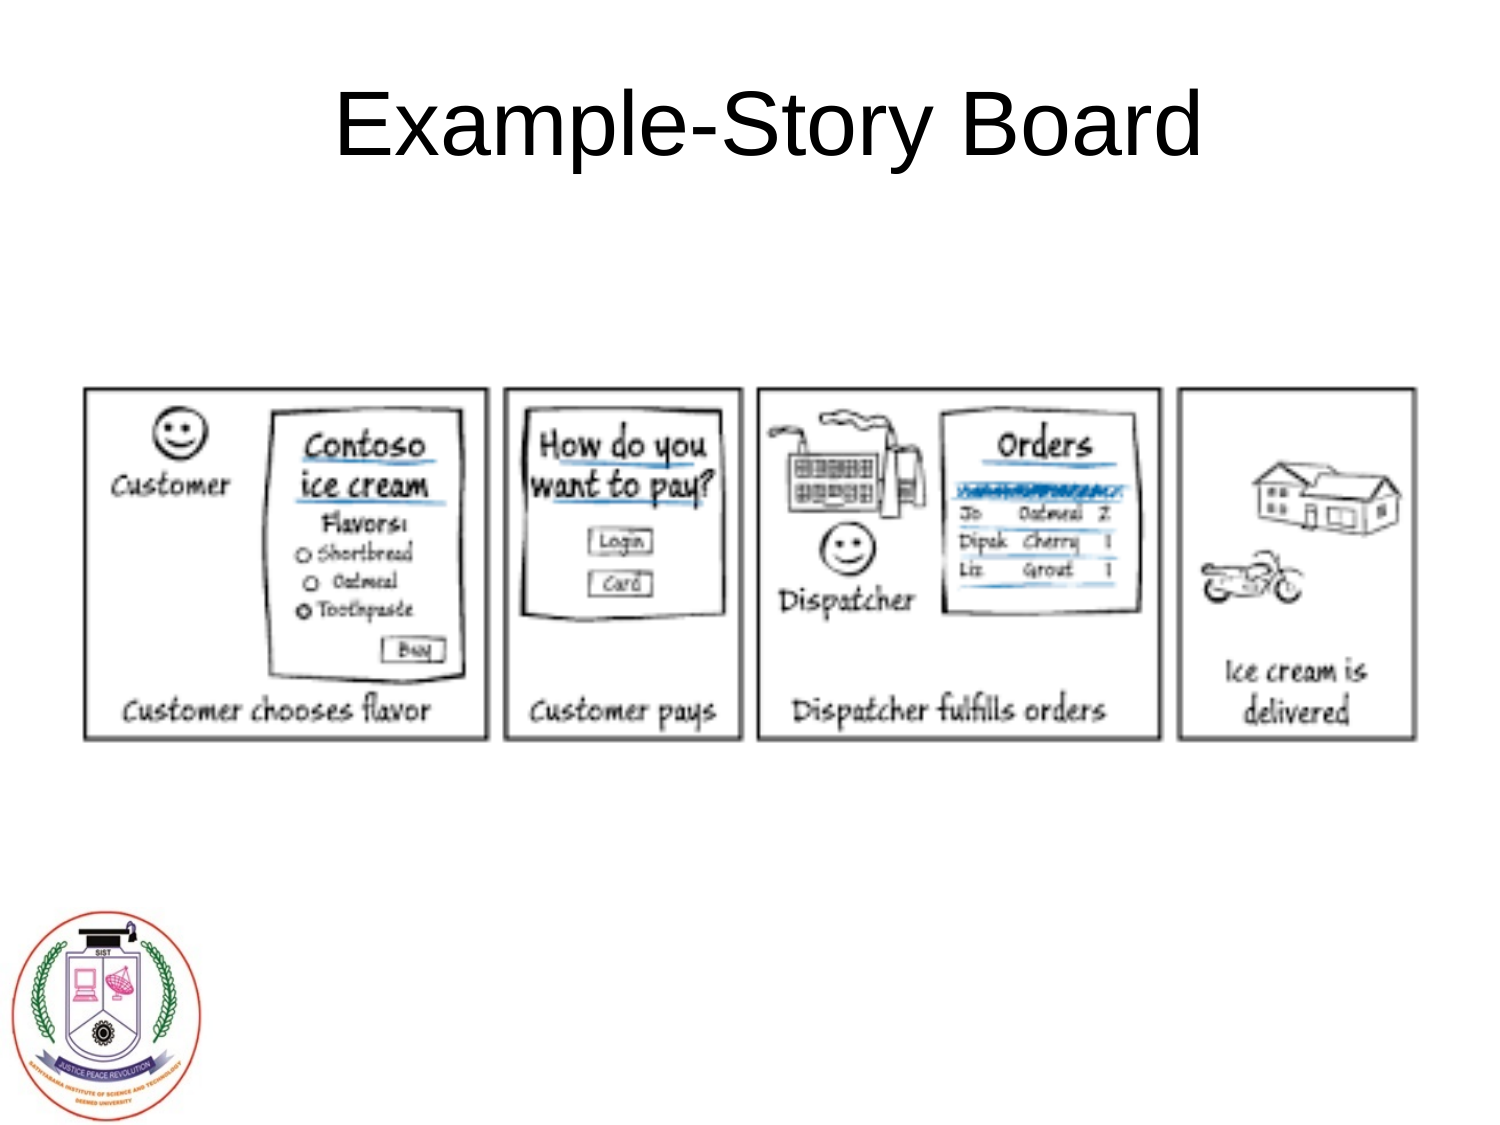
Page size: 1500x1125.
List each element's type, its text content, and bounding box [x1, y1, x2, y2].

title Example-Story Board [100, 37, 1438, 200]
picture [75, 379, 1425, 746]
picture [0, 907, 213, 1125]
